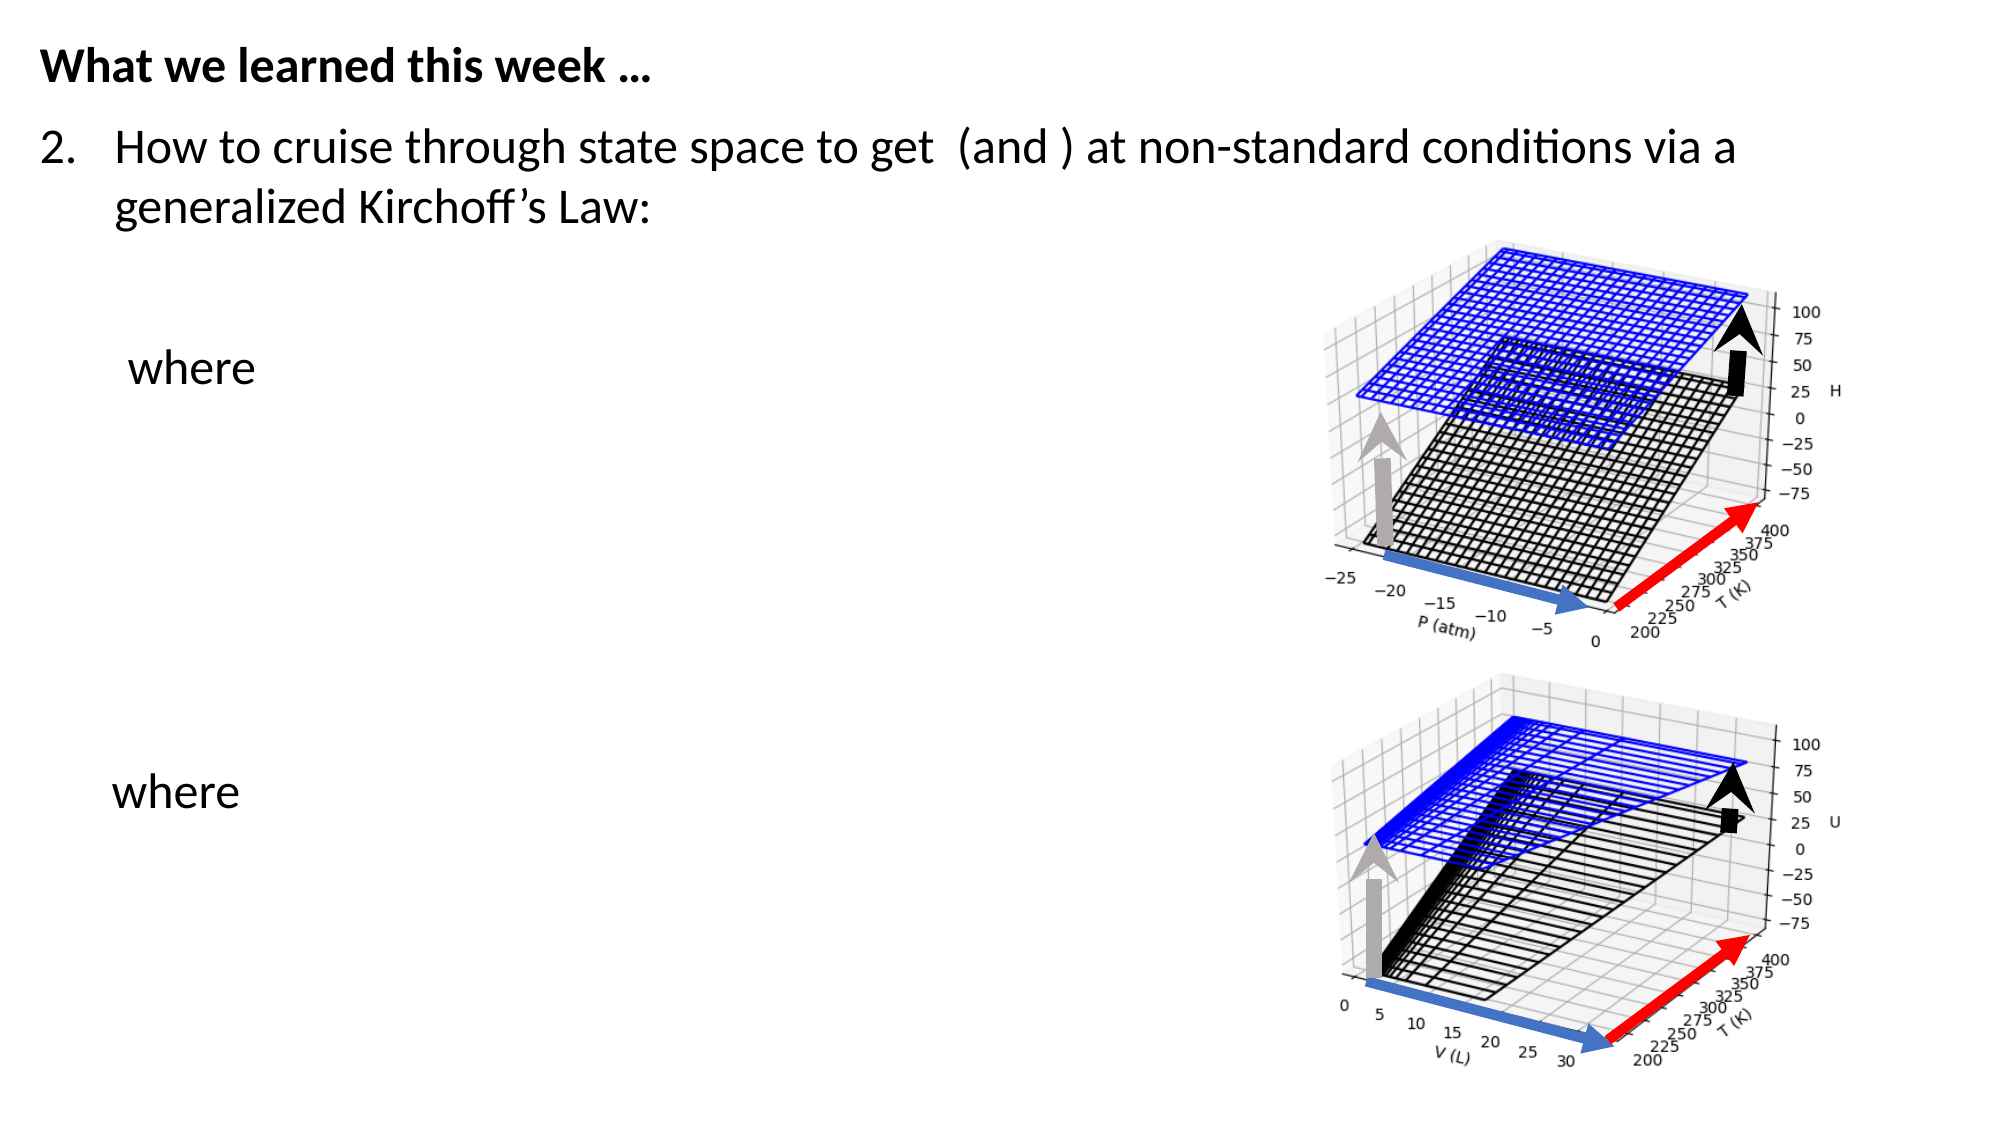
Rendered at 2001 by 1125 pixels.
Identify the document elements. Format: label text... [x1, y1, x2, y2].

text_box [81, 661, 1859, 1093]
text_box What we learned this week … [24, 24, 1884, 100]
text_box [81, 214, 1861, 661]
